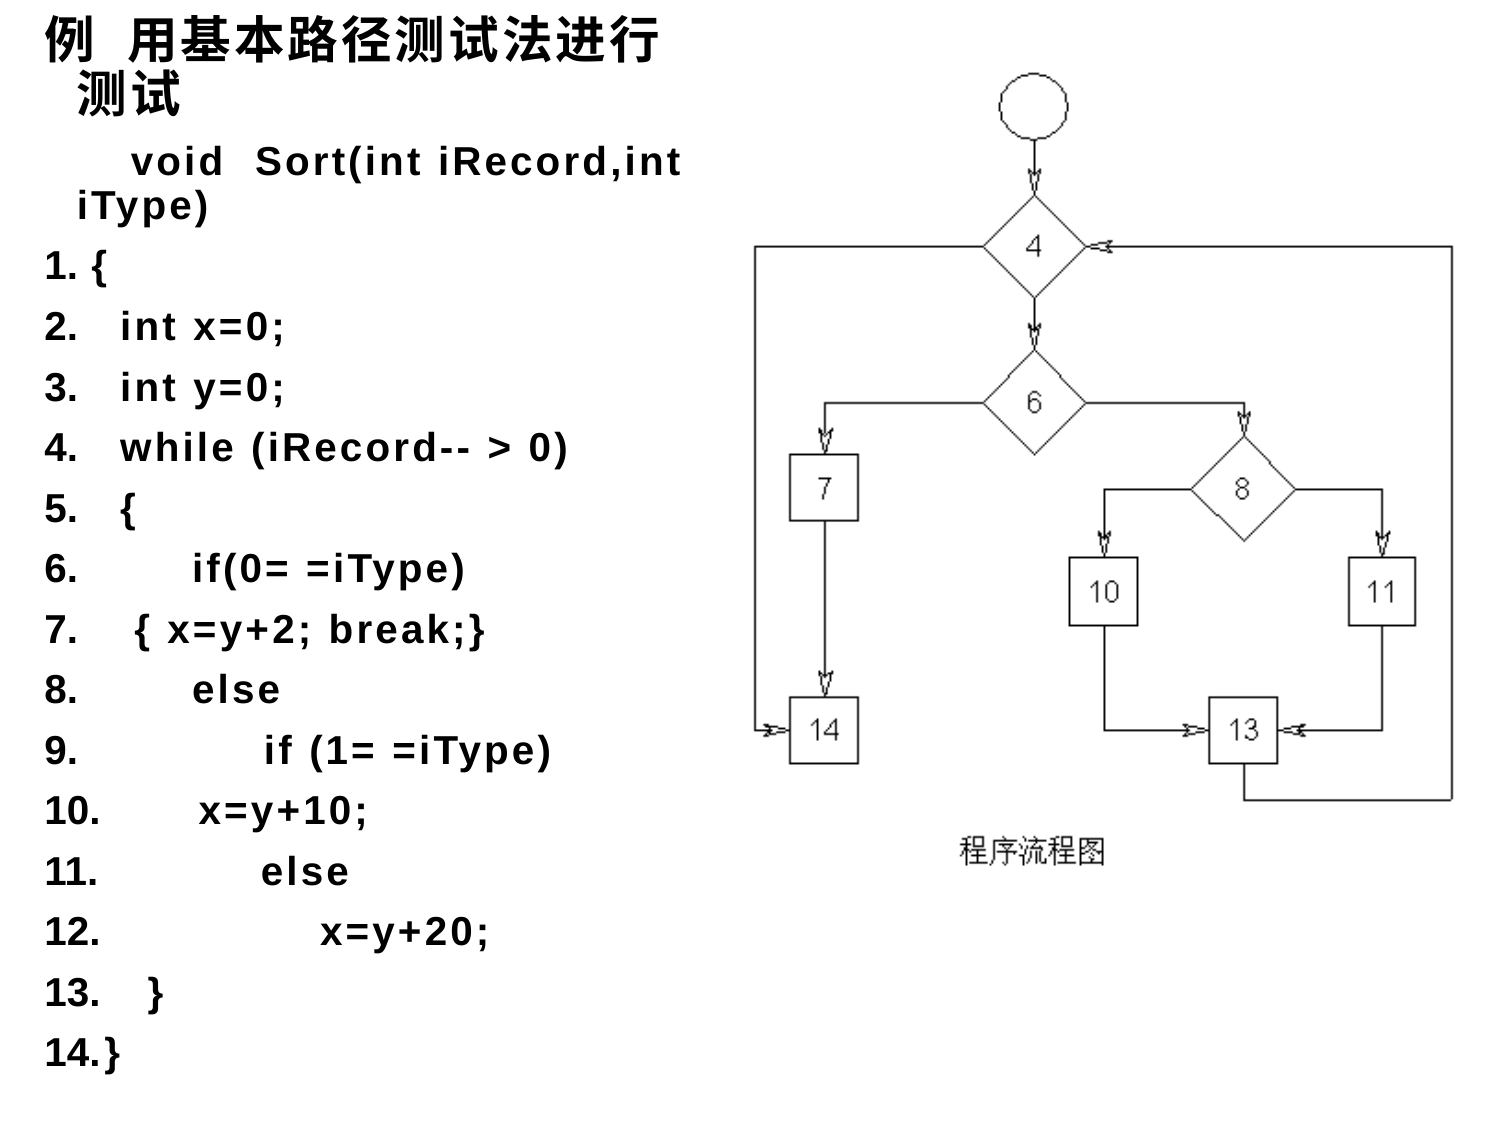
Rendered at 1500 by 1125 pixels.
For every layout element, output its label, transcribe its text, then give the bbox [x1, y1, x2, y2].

picture [737, 42, 1468, 877]
list 例 用基本路径测试法进行测试 void Sort(int iRecord,int iType) { int x=0; int y=0; while (iRecord-- > 0) { if(0= =iType) { x=y+2; break;} else if (1= =iType) x=y+10; else x=y+20; } } [29, 7, 729, 1093]
